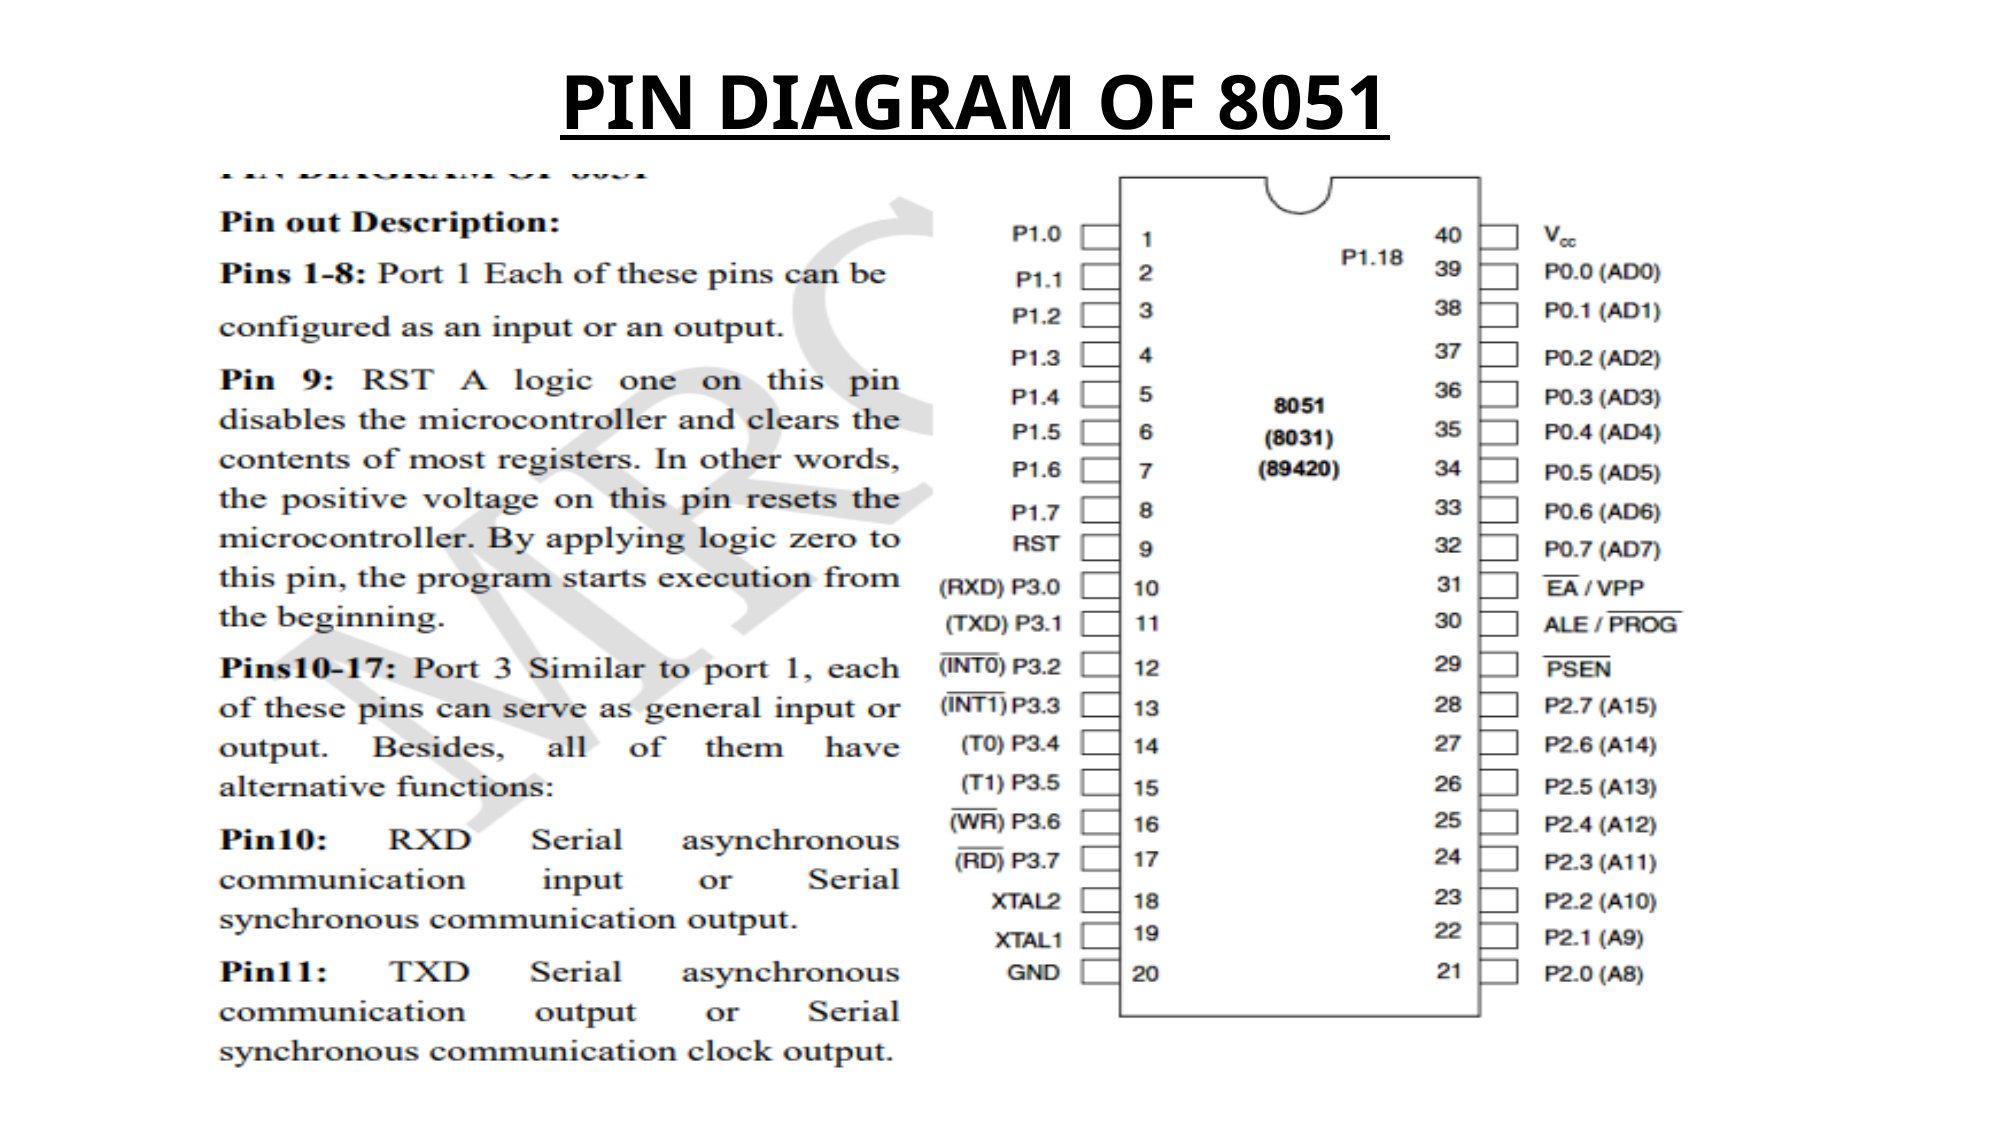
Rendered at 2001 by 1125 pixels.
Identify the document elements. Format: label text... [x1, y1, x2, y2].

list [74, 174, 1760, 1098]
title PIN DIAGRAM OF 8051 [112, 32, 1838, 178]
